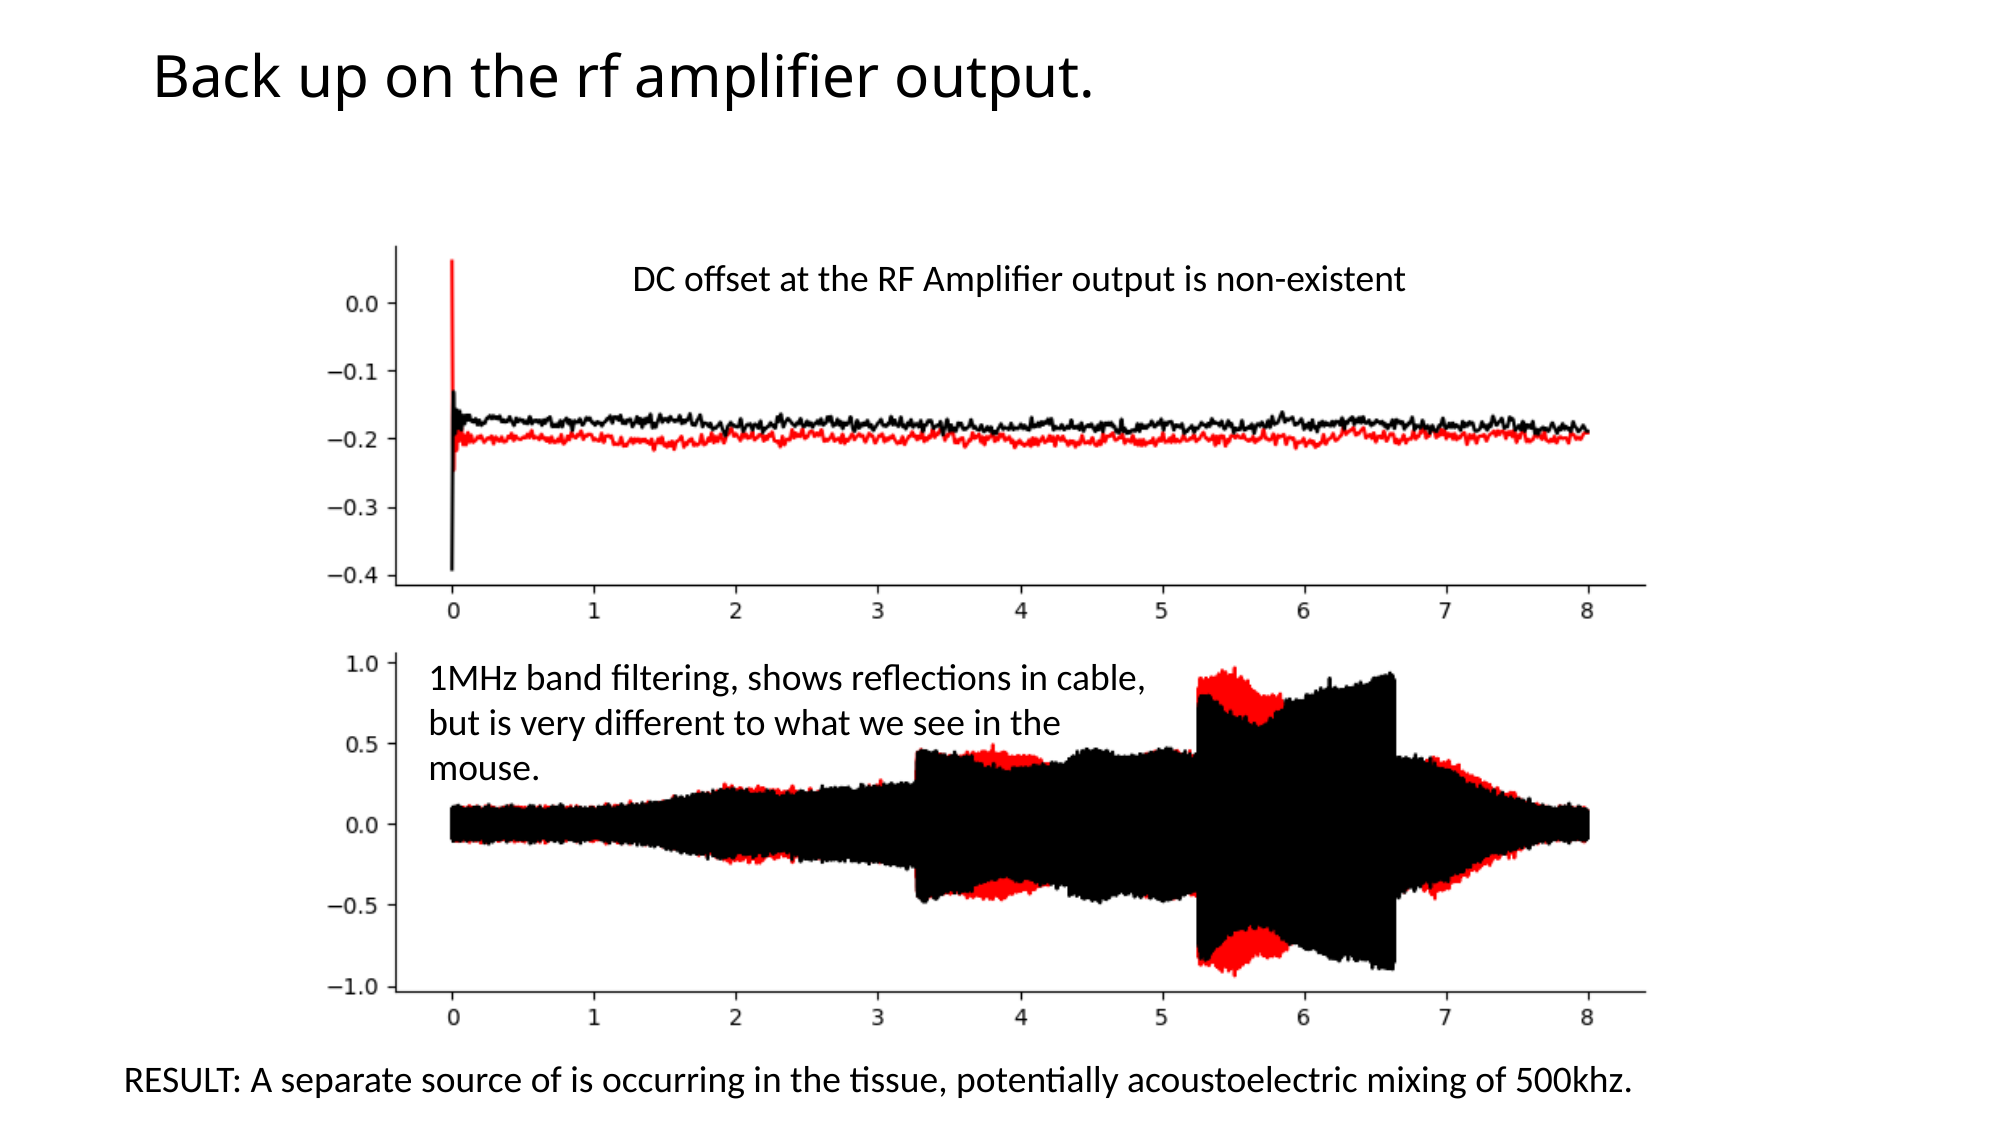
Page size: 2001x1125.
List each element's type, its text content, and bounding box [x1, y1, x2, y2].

title Back up on the rf amplifier output. [137, 25, 1863, 131]
picture [194, 130, 1806, 1098]
text_box RESULT: A separate source of is occurring in the tissue, potentially acoustoelectric mixing of 500khz. [109, 1047, 1806, 1108]
